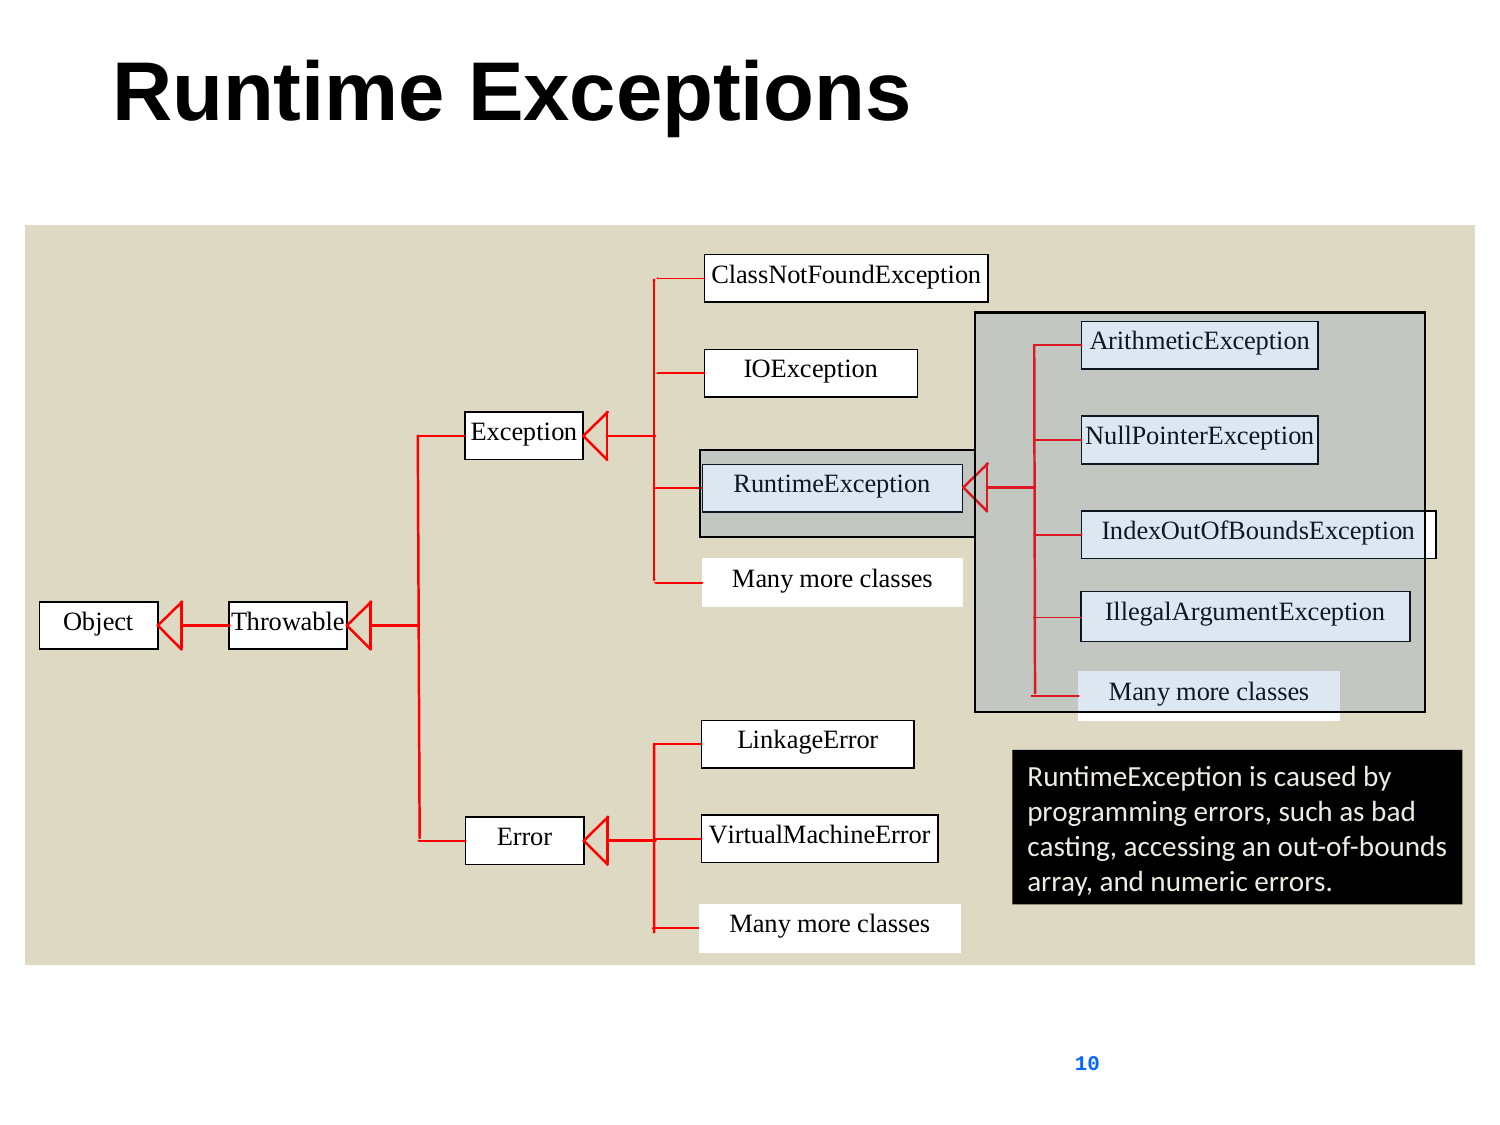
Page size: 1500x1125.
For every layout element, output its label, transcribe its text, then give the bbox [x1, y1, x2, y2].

slide_number 10 [1074, 1049, 1388, 1125]
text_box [24, 224, 1476, 965]
title Runtime Exceptions [112, 37, 1388, 172]
